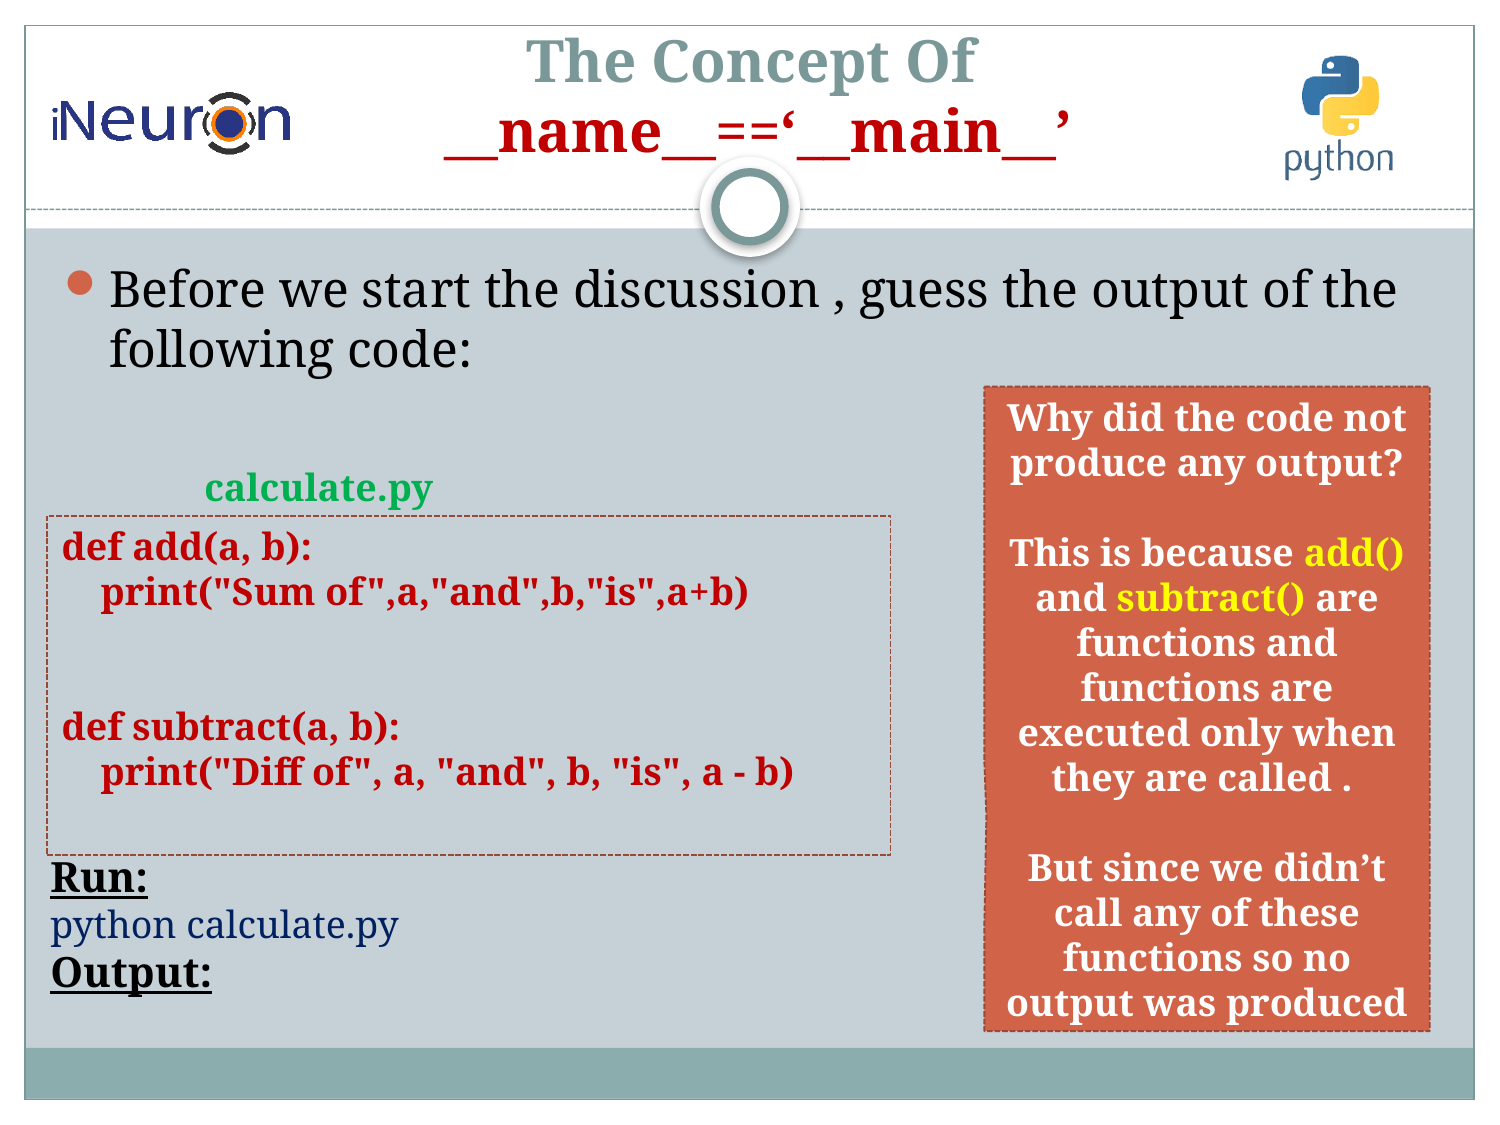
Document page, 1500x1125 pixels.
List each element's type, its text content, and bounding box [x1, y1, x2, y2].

list Before we start the discussion , guess the output of the following code: [49, 250, 1445, 1047]
picture [49, 81, 295, 157]
title The Concept Of __name__==‘__main__’ [58, 46, 1459, 172]
picture [1206, 53, 1471, 186]
text_box def add(a, b): print("Sum of",a,"and",b,"is",a+b) def subtract(a, b): print("Diff of", a, "and", b, "is", a - b) [46, 515, 950, 801]
text_box Run: python calculate.py Output: [35, 843, 414, 1054]
text_box [46, 801, 891, 856]
text_box Why did the code not produce any output? This is because add() and subtract() are functions and functions are executed only when they are called . But since we didn’t call any of these functions so no output was produced [983, 385, 1431, 1033]
text_box calculate.py [189, 456, 449, 515]
